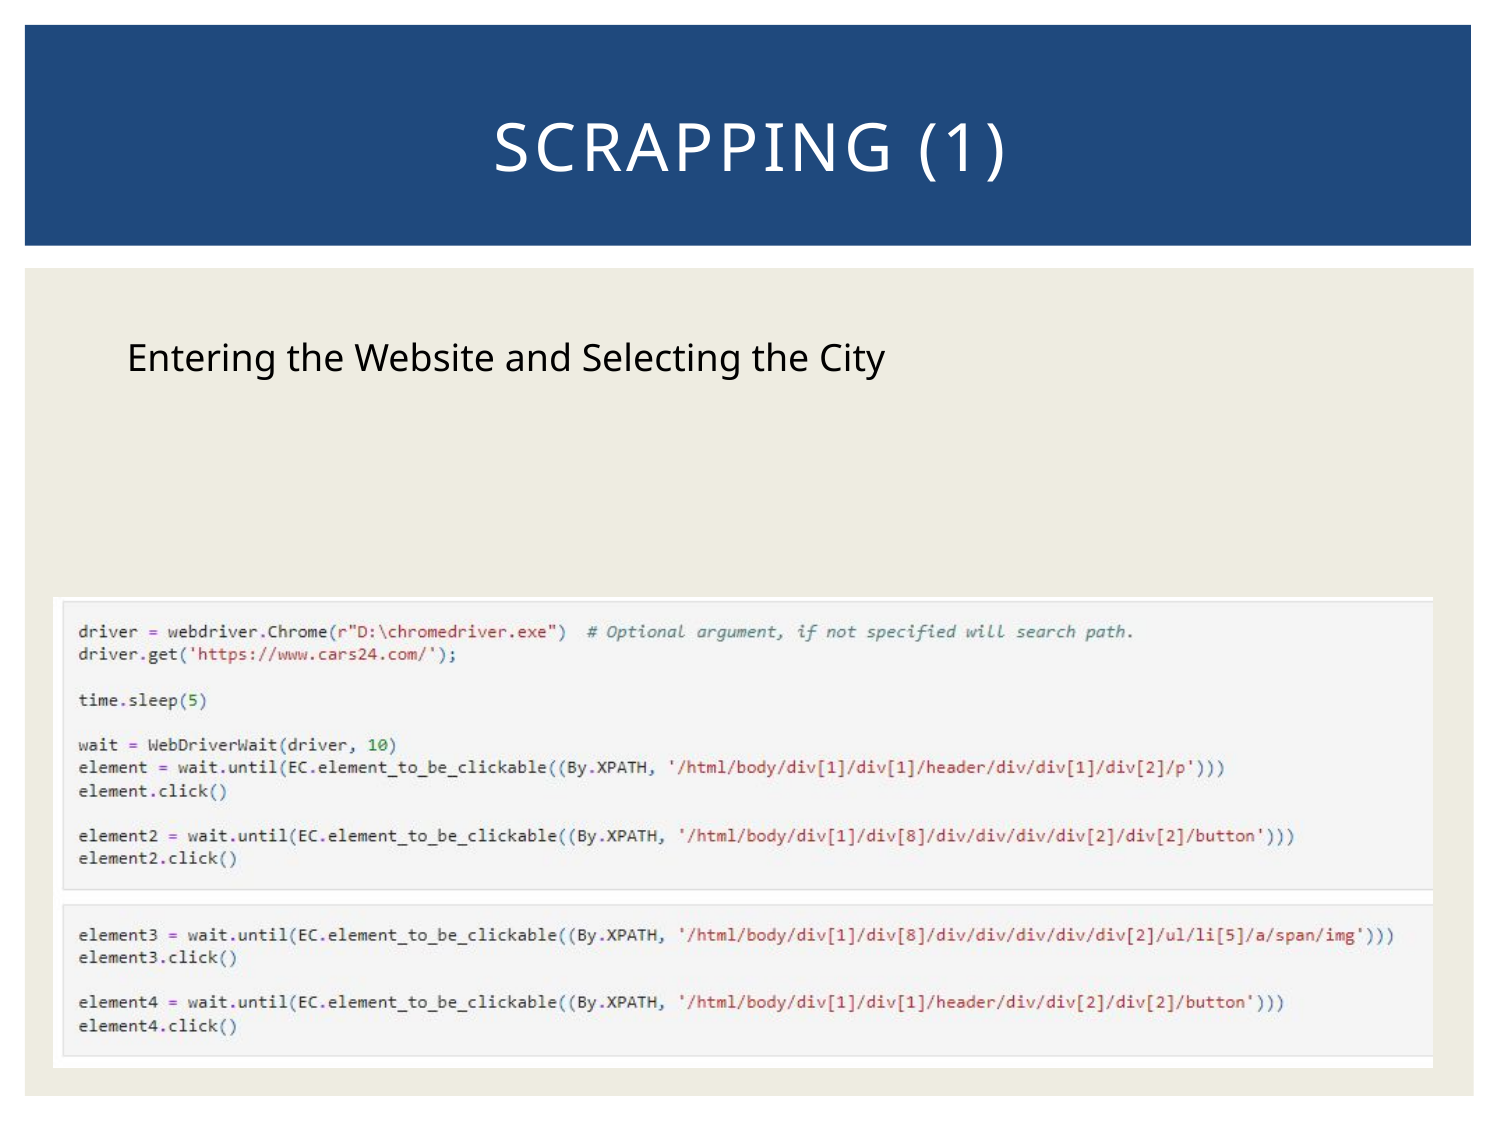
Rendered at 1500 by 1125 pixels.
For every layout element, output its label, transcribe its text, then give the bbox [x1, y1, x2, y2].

text_box Entering the Website and Selecting the City [112, 326, 1353, 386]
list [52, 597, 1433, 1069]
title Scrapping (1) [62, 58, 1438, 232]
